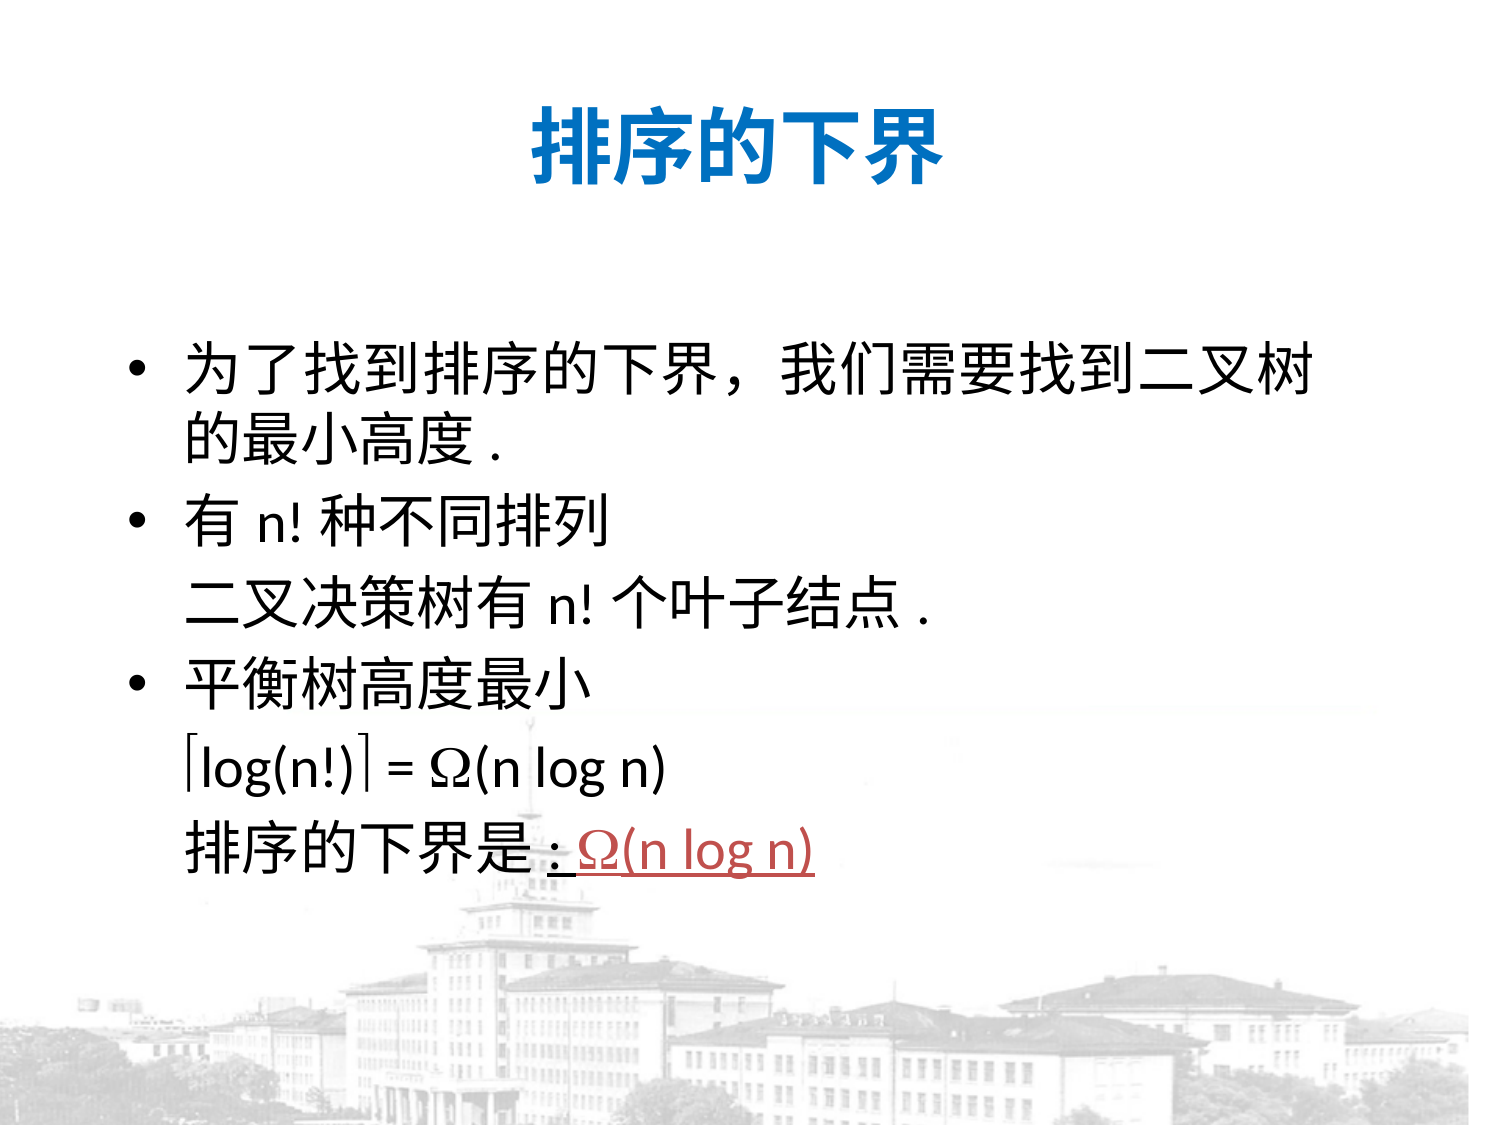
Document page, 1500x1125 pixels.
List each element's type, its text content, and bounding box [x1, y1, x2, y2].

title 排序的下界 [62, 49, 1413, 238]
list 为了找到排序的下界，我们需要找到二叉树的最小高度. 有n!种不同排列 二叉决策树有n!个叶子结点. 平衡树高度最小 log(n!) = (n log n) 排序的下界是: (n log n) [112, 324, 1332, 1001]
picture [0, 529, 1500, 1125]
